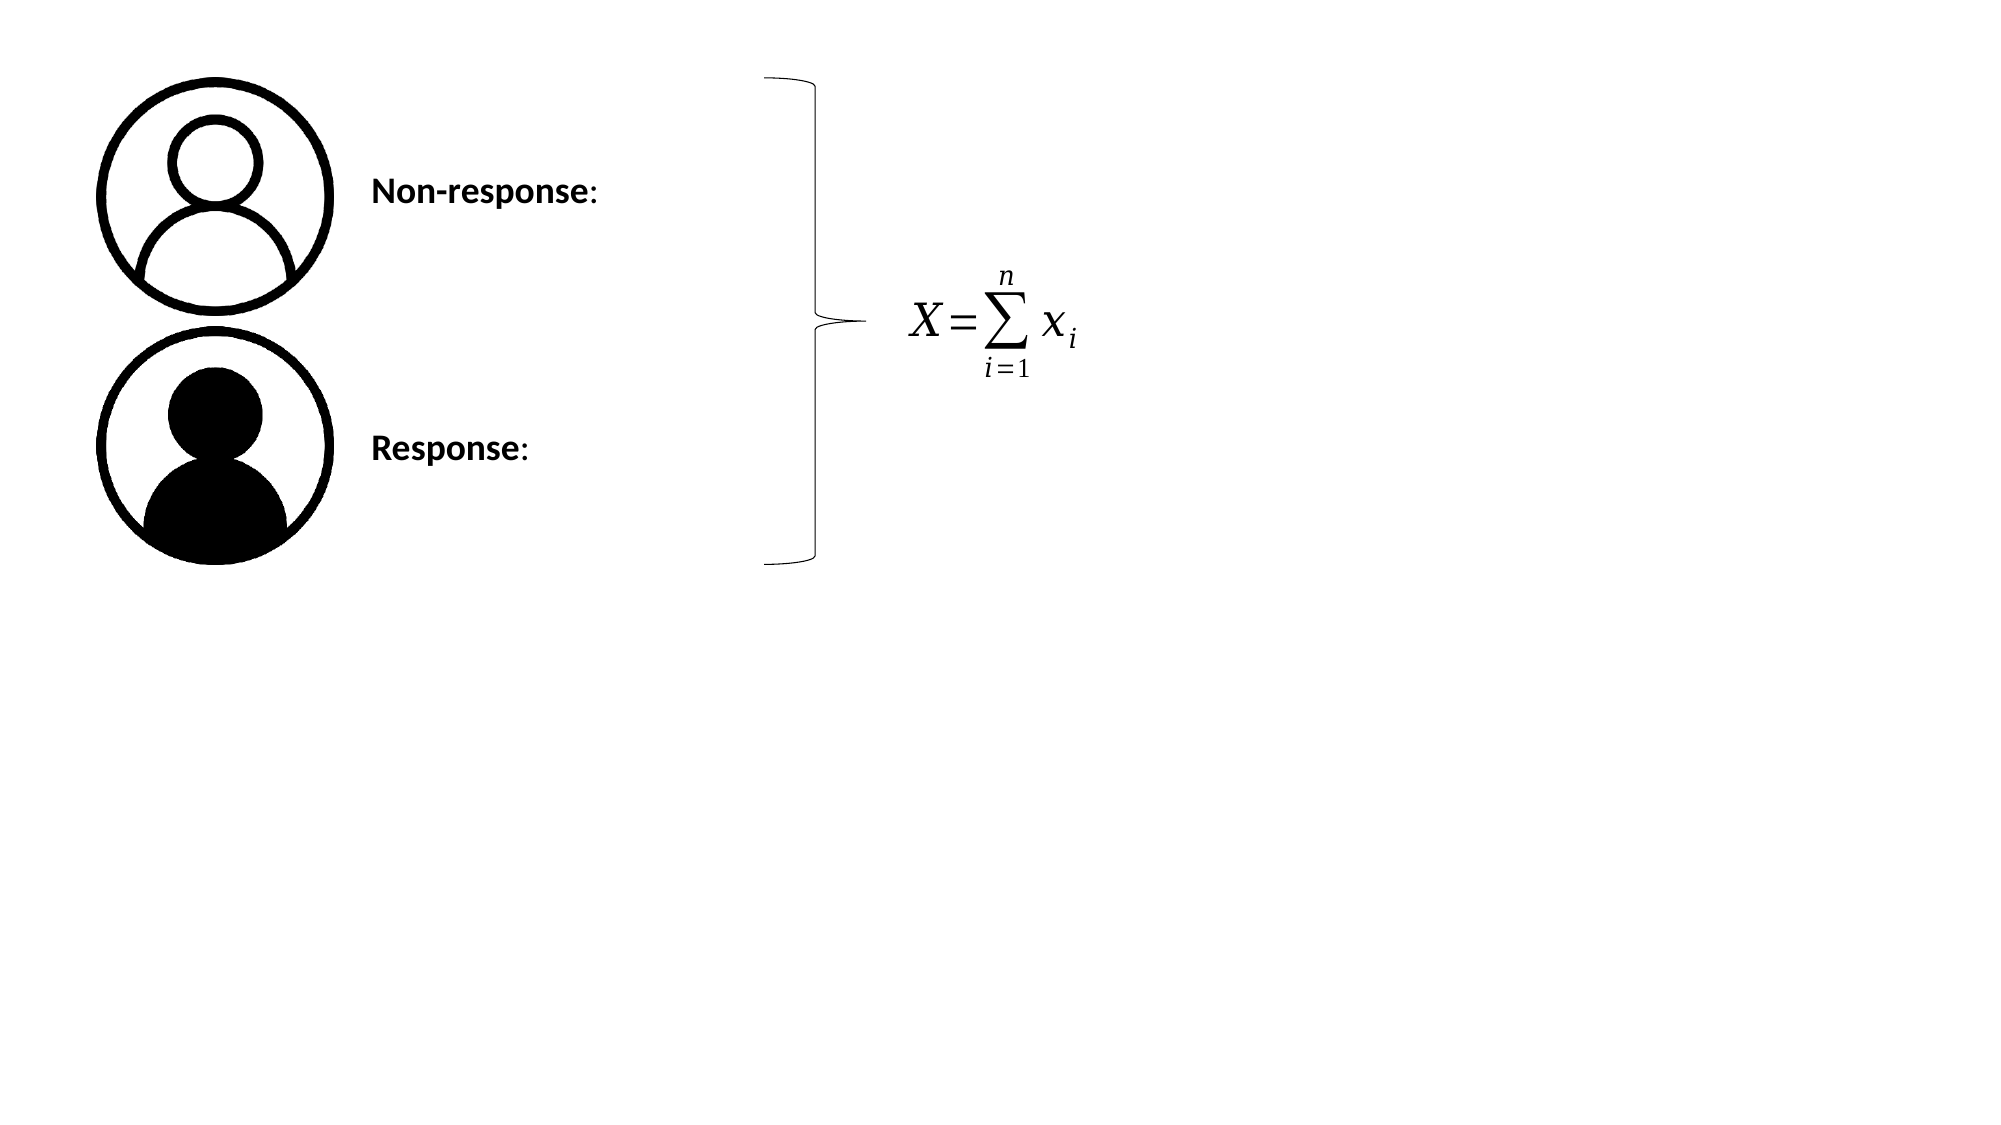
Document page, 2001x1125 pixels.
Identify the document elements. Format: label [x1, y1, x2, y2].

picture [96, 77, 334, 316]
picture [96, 326, 334, 565]
text_box [764, 77, 867, 565]
